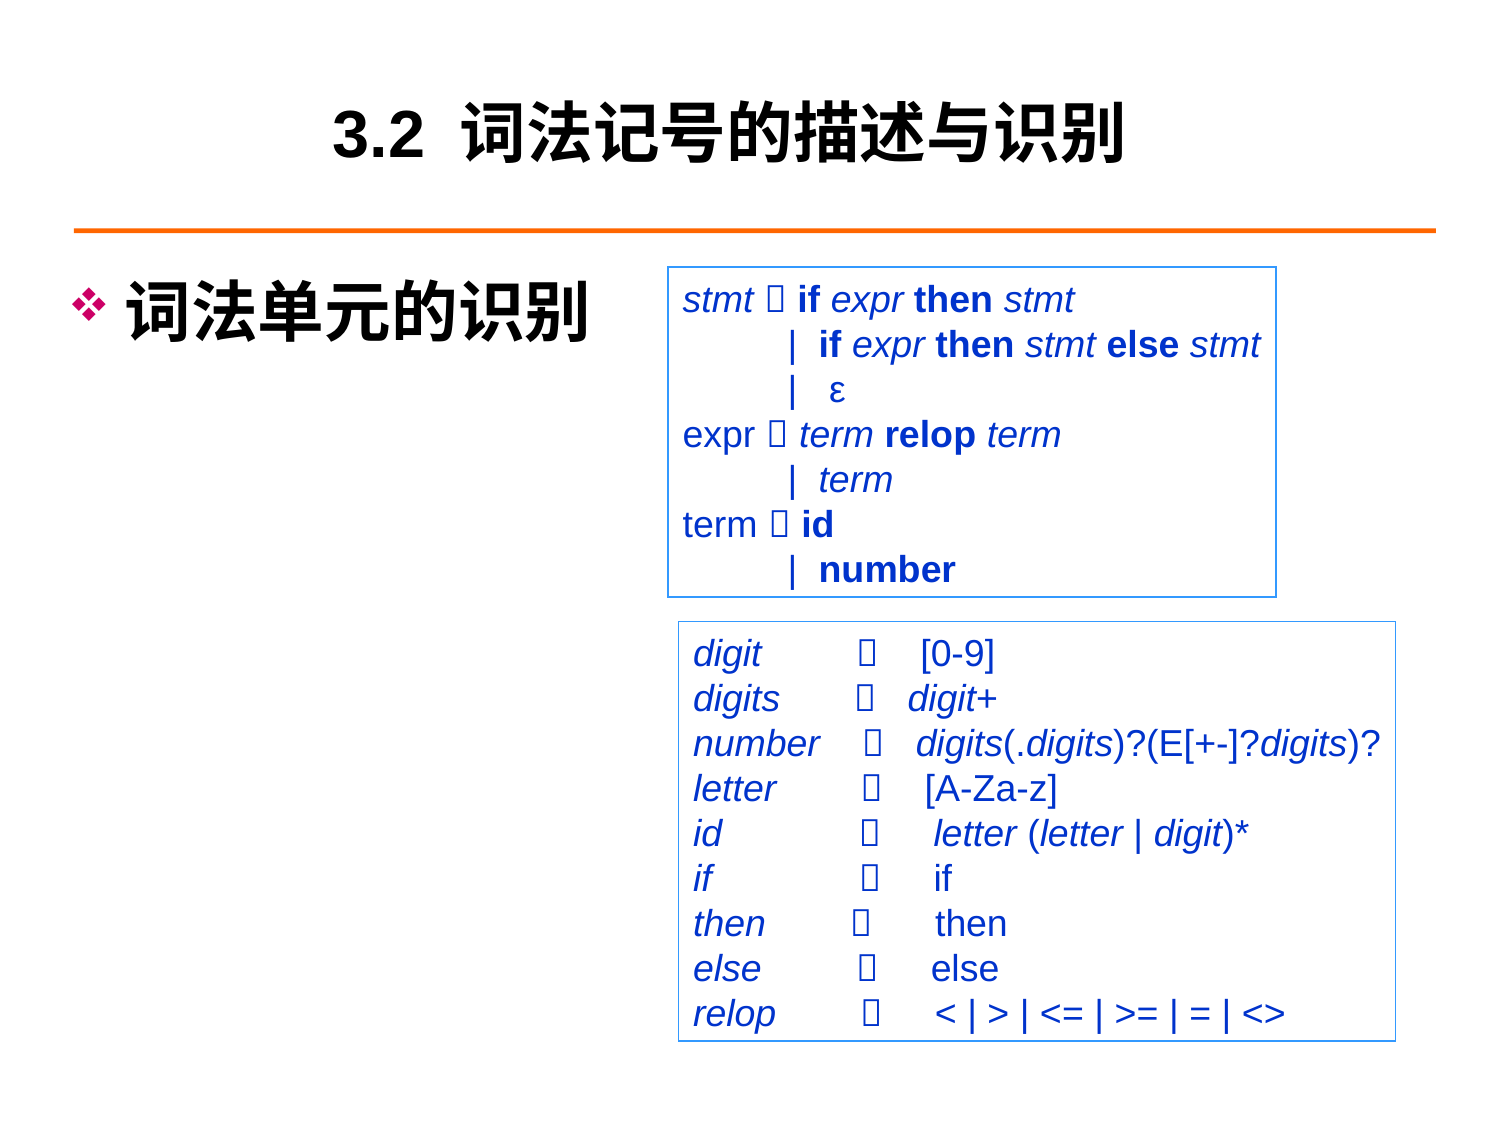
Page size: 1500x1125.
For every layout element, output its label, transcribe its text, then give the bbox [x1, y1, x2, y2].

title 3.2 词法记号的描述与识别 [99, 37, 1375, 225]
list 词法单元的识别 [53, 262, 1459, 1059]
text_box stmt  if expr then stmt | if expr then stmt else stmt | ε expr  term relop term | term term  id | number [668, 267, 1276, 597]
text_box digit  [0-9] digits  digit+ number  digits(.digits)?(E[+-]?digits)? letter  [A-Za-z] id  letter (letter | digit)* if  if then  then else  else relop  < | > | <= | >= | = | <> [678, 621, 1396, 1042]
